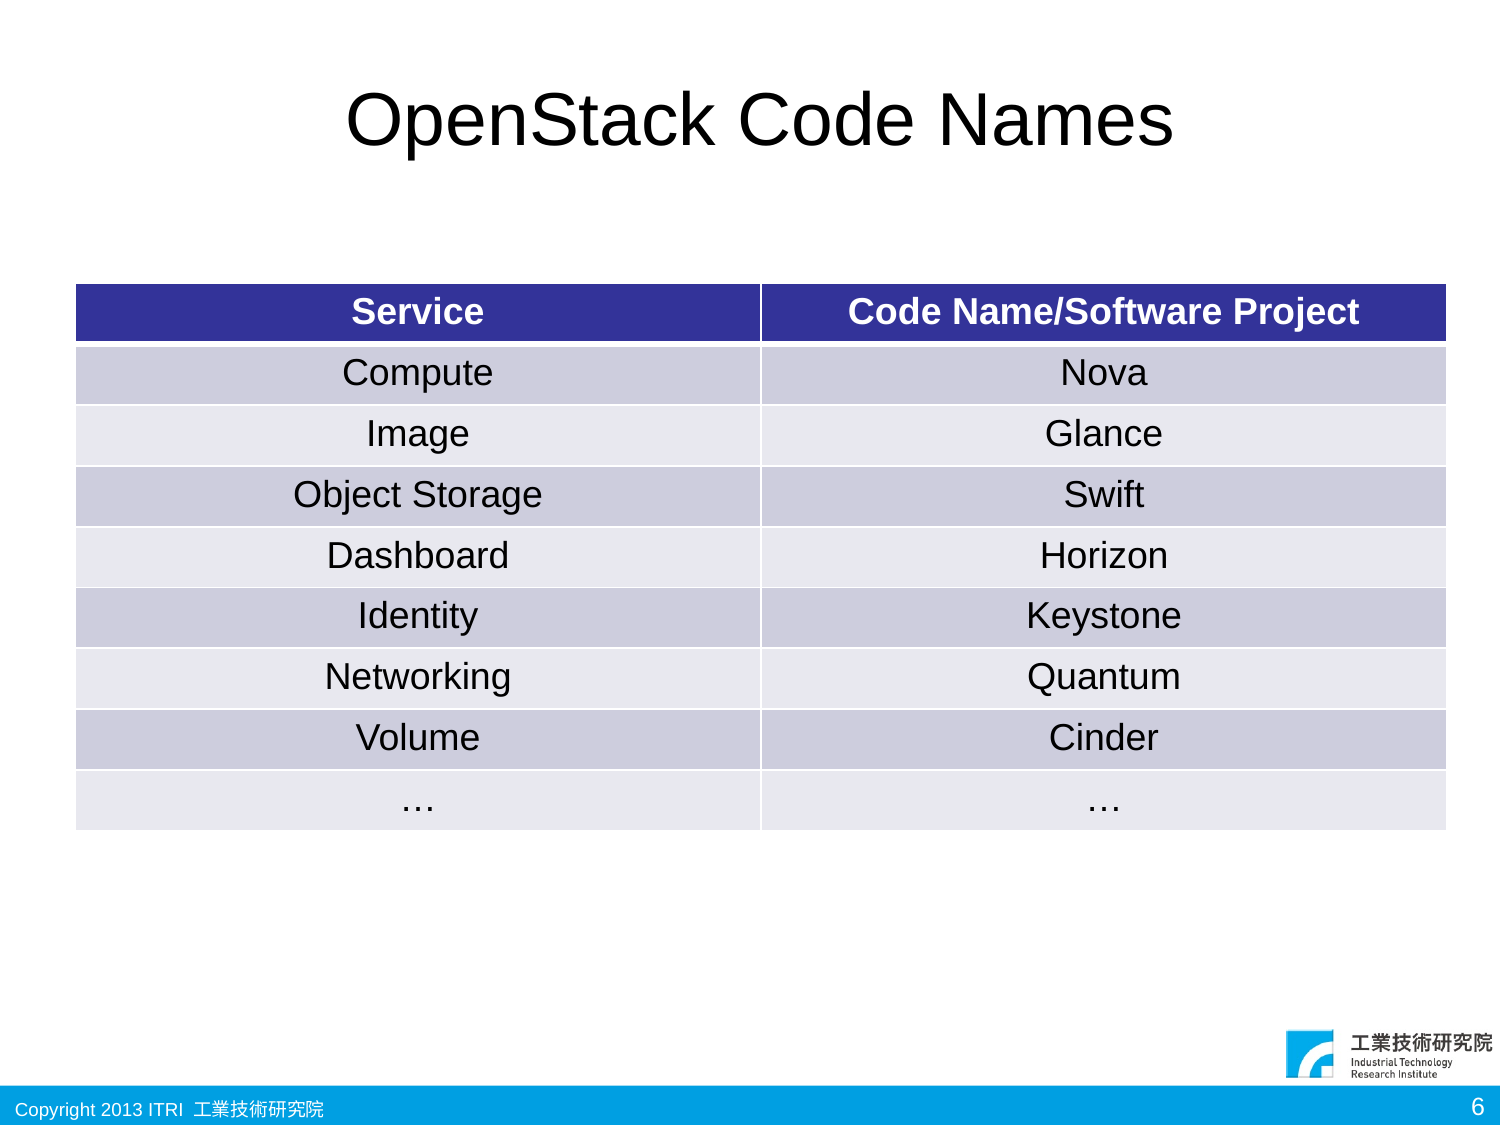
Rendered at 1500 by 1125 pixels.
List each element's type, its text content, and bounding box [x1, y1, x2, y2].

table_cell Cinder [762, 710, 1446, 769]
table_cell Dashboard [76, 528, 760, 587]
table_cell Networking [76, 649, 760, 708]
title OpenStack Code Names [73, 32, 1448, 199]
table_cell Volume [76, 710, 760, 769]
table_cell Horizon [762, 528, 1446, 587]
table_cell Quantum [762, 649, 1446, 708]
table_cell … [762, 771, 1446, 830]
table_header Code Name/Software Project [762, 284, 1446, 341]
table_cell Glance [762, 406, 1446, 465]
table_cell Compute [76, 347, 760, 404]
table_cell Identity [76, 588, 760, 647]
table_cell Keystone [762, 588, 1446, 647]
slide_number 6 [1406, 1085, 1500, 1125]
table_header Service [76, 284, 760, 341]
picture [1286, 1029, 1493, 1078]
table_cell Image [76, 406, 760, 465]
table_cell Object Storage [76, 467, 760, 526]
table_cell Swift [762, 467, 1446, 526]
table_cell Nova [762, 347, 1446, 404]
table_cell … [76, 771, 760, 830]
